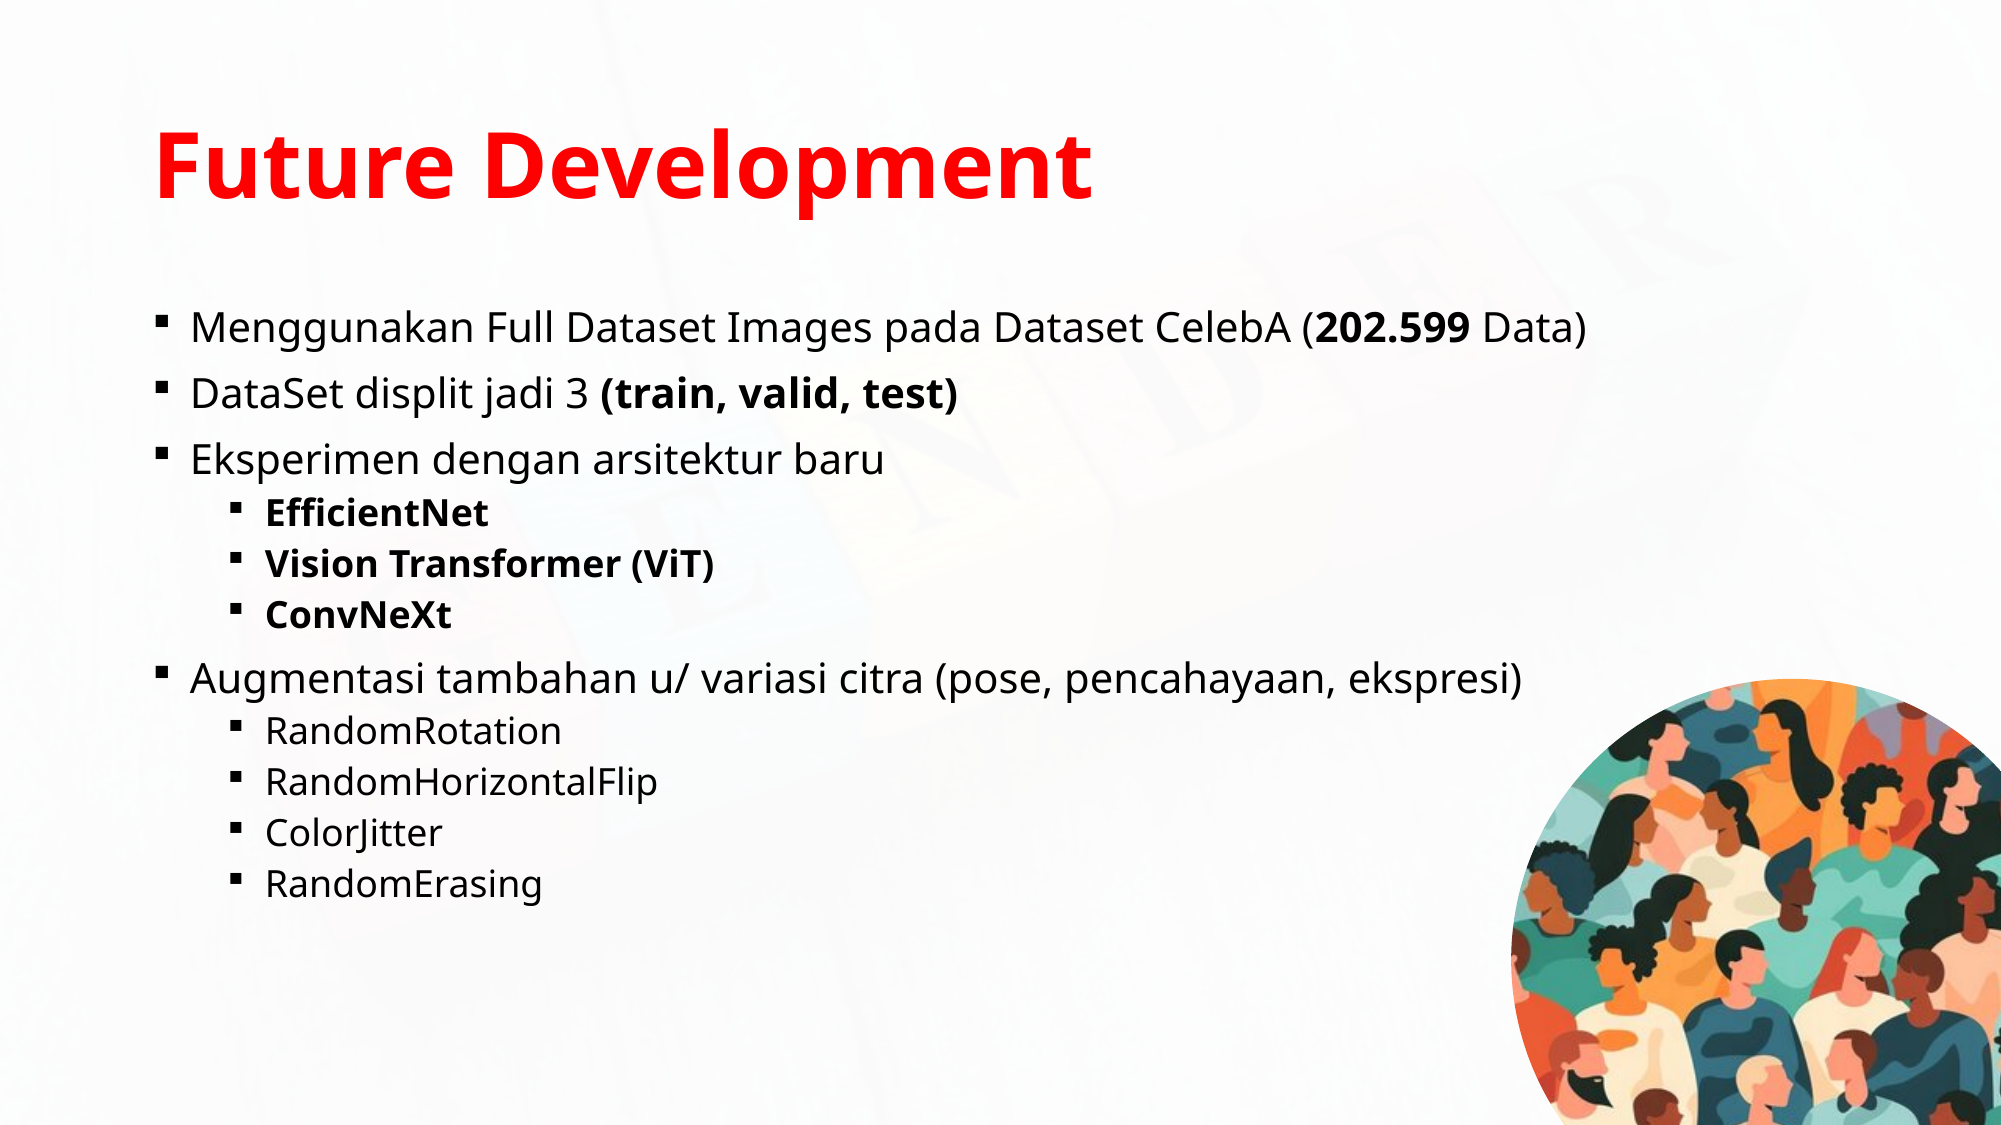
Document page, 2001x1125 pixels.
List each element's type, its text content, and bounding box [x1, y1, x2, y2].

list Menggunakan Full Dataset Images pada Dataset CelebA (202.599 Data) DataSet displit jadi 3 (train, valid, test) Eksperimen dengan arsitektur baru EfficientNet Vision Transformer (ViT) ConvNeXt Augmentasi tambahan u/ variasi citra (pose, pencahayaan, ekspresi) RandomRotation RandomHorizontalFlip ColorJitter RandomErasing [137, 299, 1710, 1008]
picture [1510, 678, 2001, 1125]
title Future Development [137, 59, 1863, 278]
